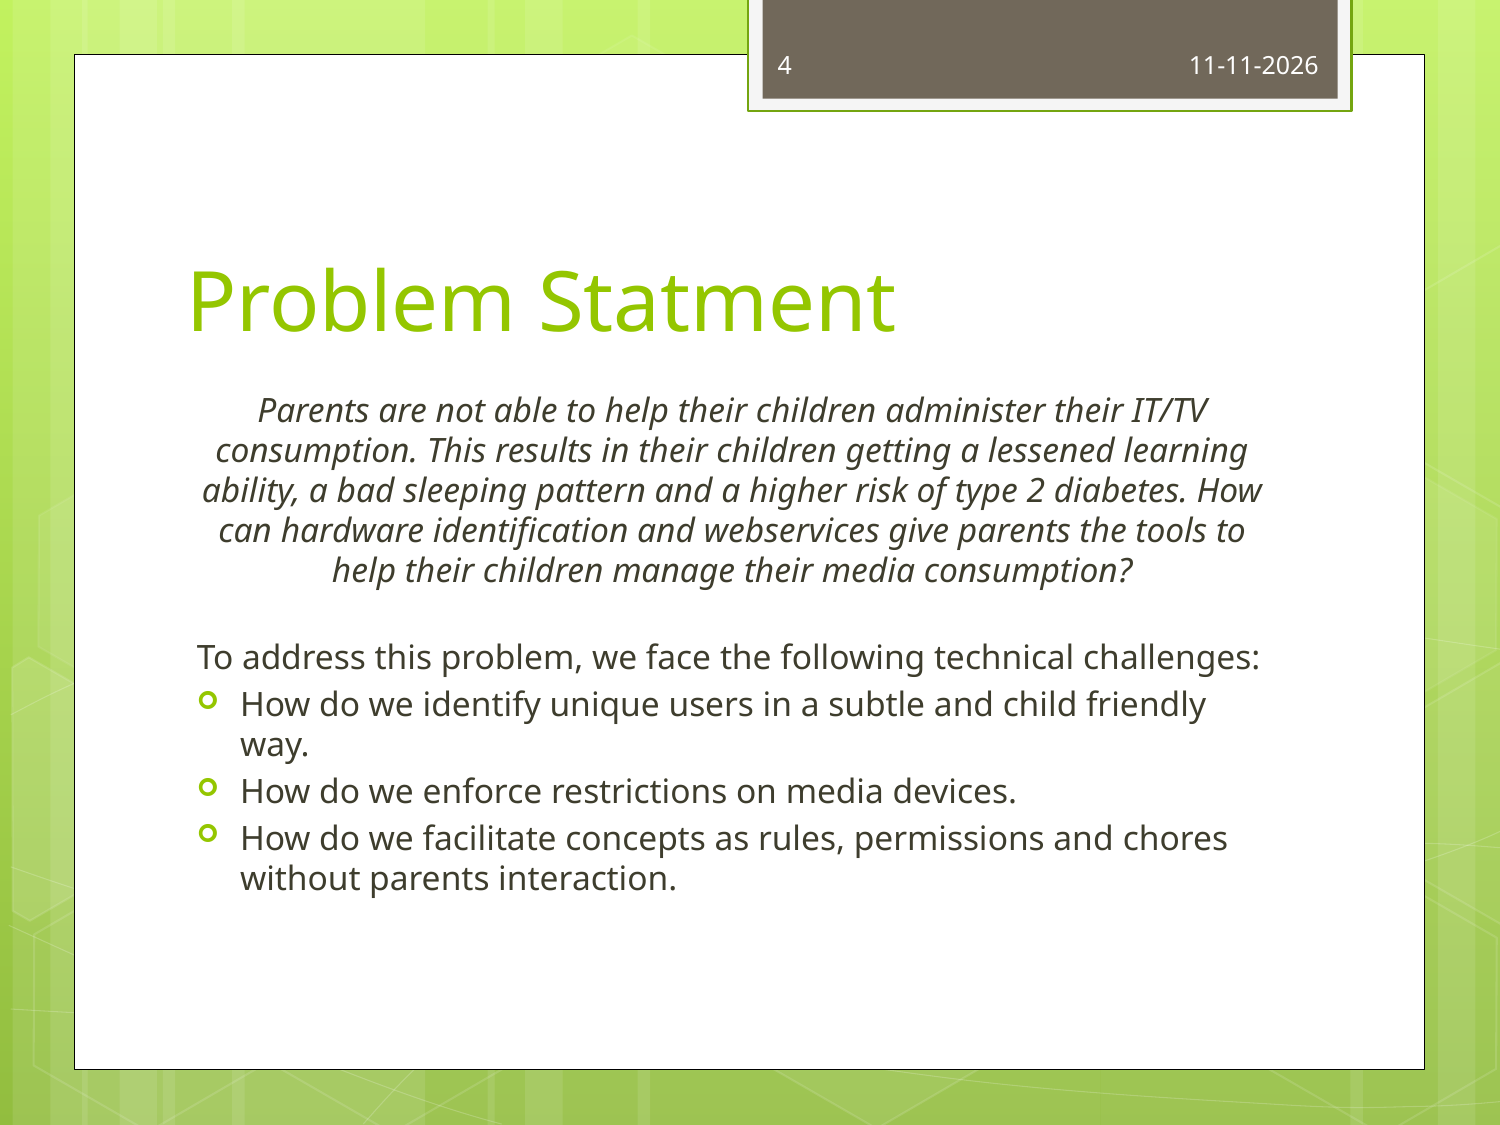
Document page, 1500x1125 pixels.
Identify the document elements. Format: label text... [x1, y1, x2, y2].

title Problem Statment [171, 168, 1324, 357]
slide_number 4 [762, 36, 982, 97]
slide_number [983, 36, 1334, 97]
list Parents are not able to help their children administer their IT/TV consumption. This results in their children getting a lessened learning ability, a bad sleeping pattern and a higher risk of type 2 diabetes. How can hardware identification and webservices give parents the tools to help their children manage their media consumption? To address this problem, we face the following technical challenges: How do we identify unique users in a subtle and child friendly way. How do we enforce restrictions on media devices. How do we facilitate concepts as rules, permissions and chores without parents interaction. [171, 381, 1283, 957]
